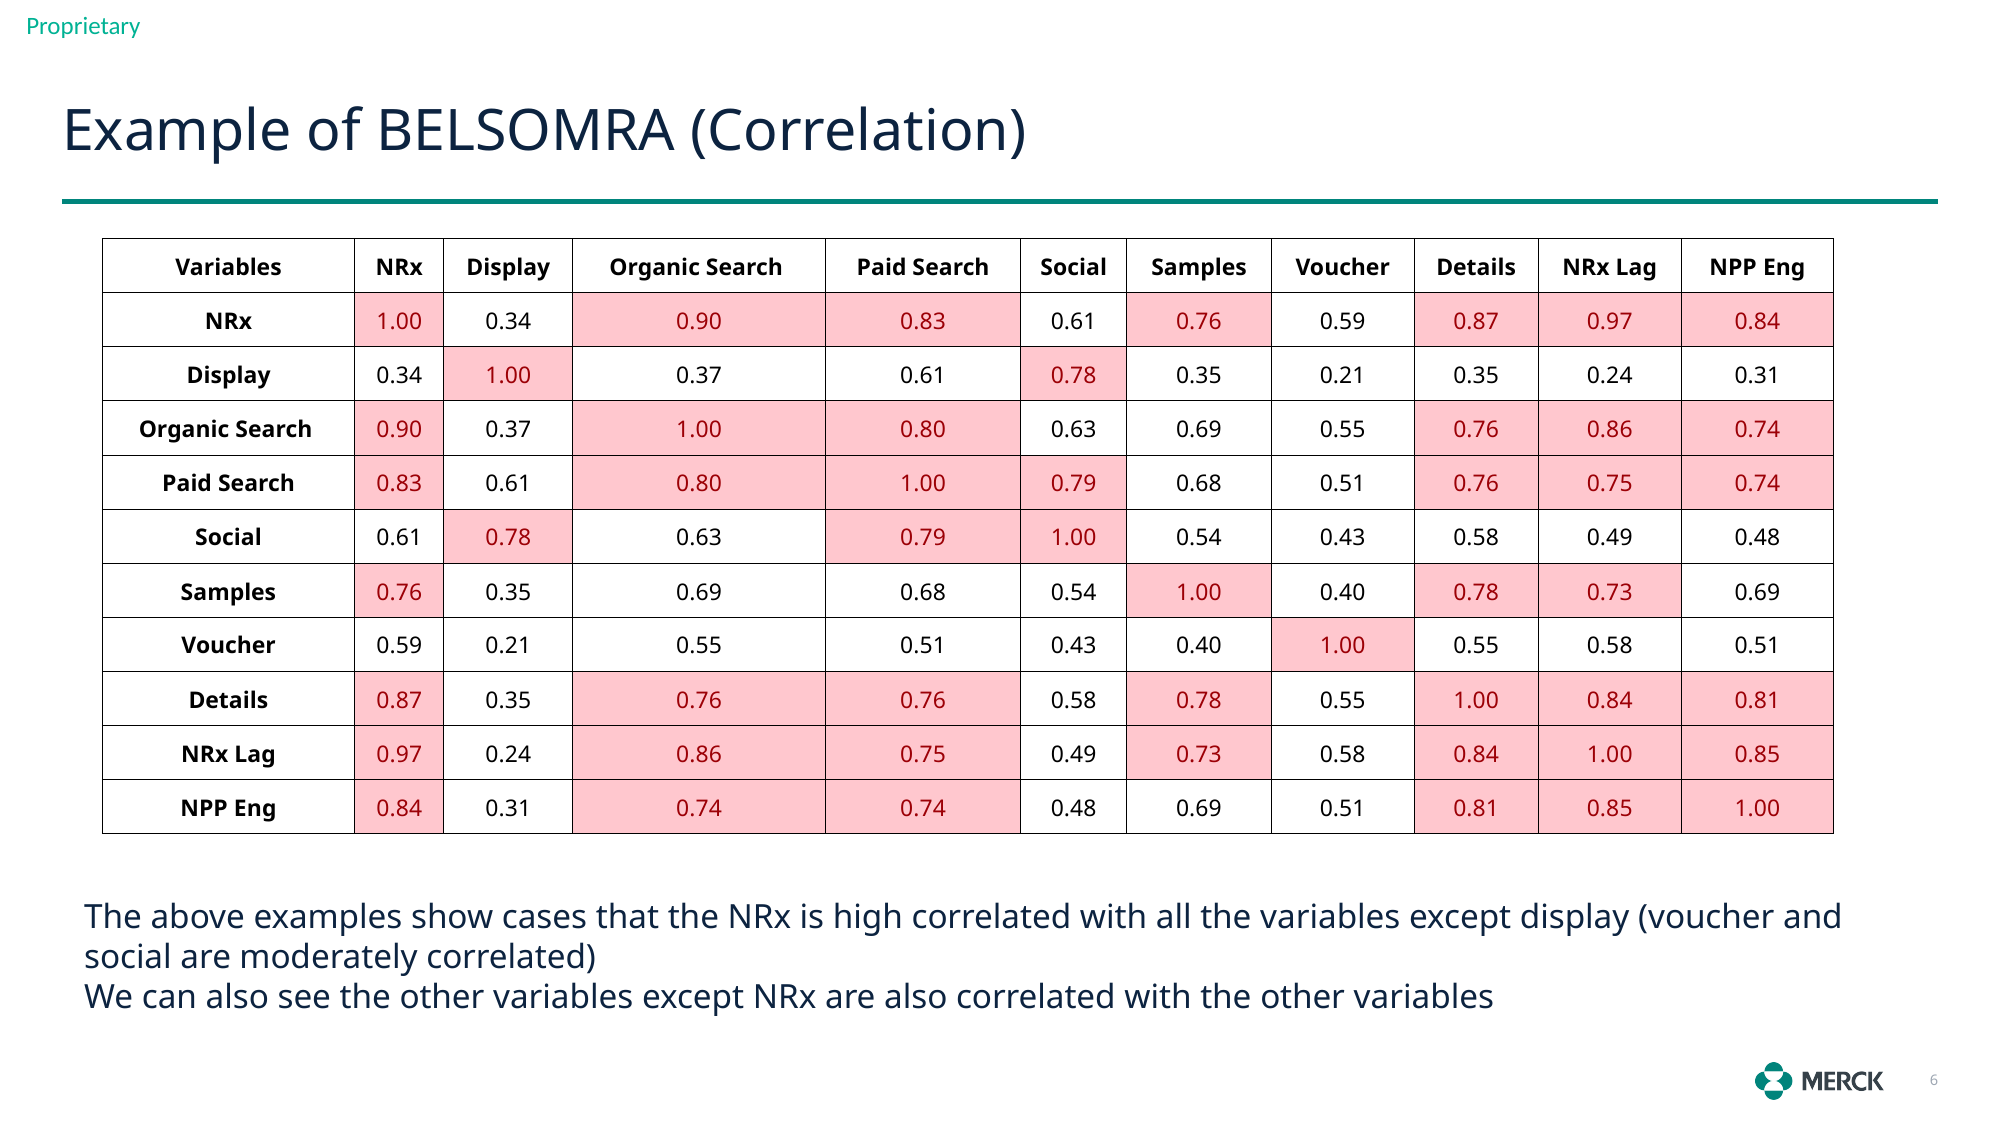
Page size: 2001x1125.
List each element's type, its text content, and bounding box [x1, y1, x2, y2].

table_cell 0.51 [1682, 618, 1833, 671]
table_cell 1.00 [573, 401, 825, 455]
table_cell 0.69 [573, 564, 825, 617]
table_cell 0.76 [573, 672, 825, 725]
table_cell Samples [103, 564, 354, 617]
table_cell 0.80 [826, 401, 1020, 455]
table_cell 0.74 [573, 780, 825, 833]
table_cell 0.68 [826, 564, 1020, 617]
table_cell 1.00 [1682, 780, 1833, 833]
table_cell 0.68 [1127, 456, 1271, 509]
table_cell 0.75 [1539, 456, 1681, 509]
table_cell 0.51 [826, 618, 1020, 671]
table_cell 0.75 [826, 726, 1020, 779]
table_cell 0.79 [1021, 456, 1126, 509]
table_cell 0.21 [444, 618, 572, 671]
table_cell 0.55 [573, 618, 825, 671]
table_cell 0.54 [1127, 510, 1271, 563]
table_cell 0.97 [355, 726, 443, 779]
table_cell 0.24 [1539, 347, 1681, 400]
table_cell 1.00 [1539, 726, 1681, 779]
table_cell 0.84 [355, 780, 443, 833]
table_cell 1.00 [1127, 564, 1271, 617]
table_cell 0.40 [1127, 618, 1271, 671]
table_cell 0.78 [1021, 347, 1126, 400]
table_cell 0.43 [1021, 618, 1126, 671]
table_cell Paid Search [103, 456, 354, 509]
table_cell 0.79 [826, 510, 1020, 563]
table_cell 0.43 [1272, 510, 1414, 563]
title Example of BELSOMRA (Correlation) [62, 62, 1939, 202]
table_cell Details [103, 672, 354, 725]
table_header Display [444, 239, 572, 292]
table_cell Voucher [103, 618, 354, 671]
table_cell 0.55 [1415, 618, 1538, 671]
table_cell 0.55 [1272, 672, 1414, 725]
table_cell 0.51 [1272, 456, 1414, 509]
table_cell 0.35 [1127, 347, 1271, 400]
table_cell 0.37 [573, 347, 825, 400]
table_header Social [1021, 239, 1126, 292]
table_cell NPP Eng [103, 780, 354, 833]
table_cell 0.76 [1415, 401, 1538, 455]
table_cell 0.37 [444, 401, 572, 455]
table_cell 0.61 [444, 456, 572, 509]
table_cell 0.58 [1272, 726, 1414, 779]
table_cell 0.63 [573, 510, 825, 563]
table_cell 0.40 [1272, 564, 1414, 617]
table_cell 0.85 [1682, 726, 1833, 779]
table_cell 1.00 [1021, 510, 1126, 563]
table_cell 0.97 [1539, 293, 1681, 346]
table_cell 0.34 [355, 347, 443, 400]
table_cell 0.48 [1682, 510, 1833, 563]
table_cell 0.76 [1415, 456, 1538, 509]
table_cell 0.76 [355, 564, 443, 617]
table_cell 0.61 [1021, 293, 1126, 346]
table_cell NRx Lag [103, 726, 354, 779]
table_cell 0.87 [355, 672, 443, 725]
table_cell 0.78 [1127, 672, 1271, 725]
table_cell Social [103, 510, 354, 563]
table_cell 0.86 [573, 726, 825, 779]
table_cell 0.59 [355, 618, 443, 671]
table_cell 0.81 [1415, 780, 1538, 833]
table_cell 0.55 [1272, 401, 1414, 455]
table_cell NRx [103, 293, 354, 346]
table_cell 0.85 [1539, 780, 1681, 833]
table_cell 1.00 [826, 456, 1020, 509]
table_cell 0.54 [1021, 564, 1126, 617]
table_cell 0.58 [1021, 672, 1126, 725]
table_cell 0.87 [1415, 293, 1538, 346]
slide_number 6 [1900, 1062, 1938, 1099]
table_cell 0.31 [444, 780, 572, 833]
table_cell 0.84 [1682, 293, 1833, 346]
table_cell 0.34 [444, 293, 572, 346]
table_cell 0.81 [1682, 672, 1833, 725]
table_header NRx Lag [1539, 239, 1681, 292]
table_cell 0.76 [1127, 293, 1271, 346]
table_cell 0.90 [573, 293, 825, 346]
table_cell 0.74 [826, 780, 1020, 833]
table_cell 0.84 [1539, 672, 1681, 725]
table_cell 0.90 [355, 401, 443, 455]
table_cell 0.61 [826, 347, 1020, 400]
table_cell 0.31 [1682, 347, 1833, 400]
table_cell 0.83 [355, 456, 443, 509]
table_cell 0.73 [1127, 726, 1271, 779]
table_cell 0.84 [1415, 726, 1538, 779]
text_box The above examples show cases that the NRx is high correlated with all the variables except display (voucher and social are moderately correlated) We can also see the other variables except NRx are also correlated with the other variables [84, 895, 1916, 985]
table_header Voucher [1272, 239, 1414, 292]
table_cell Organic Search [103, 401, 354, 455]
table_header Organic Search [573, 239, 825, 292]
table_header Paid Search [826, 239, 1020, 292]
table_cell 1.00 [1415, 672, 1538, 725]
table_header Samples [1127, 239, 1271, 292]
table_cell Display [103, 347, 354, 400]
table_cell 0.48 [1021, 780, 1126, 833]
table_cell 0.74 [1682, 401, 1833, 455]
table_cell 0.49 [1021, 726, 1126, 779]
table_cell 0.78 [444, 510, 572, 563]
table_cell 0.35 [444, 564, 572, 617]
table_cell 1.00 [444, 347, 572, 400]
table_cell 0.73 [1539, 564, 1681, 617]
table_cell 0.51 [1272, 780, 1414, 833]
table_cell 0.80 [573, 456, 825, 509]
table_cell 0.21 [1272, 347, 1414, 400]
table_cell 0.74 [1682, 456, 1833, 509]
table_cell 0.49 [1539, 510, 1681, 563]
table_cell 0.78 [1415, 564, 1538, 617]
table_header Variables [103, 239, 354, 292]
table_cell 0.63 [1021, 401, 1126, 455]
table_cell 0.69 [1127, 401, 1271, 455]
table_header Details [1415, 239, 1538, 292]
table_cell 0.61 [355, 510, 443, 563]
table_cell 1.00 [1272, 618, 1414, 671]
table_cell 0.35 [444, 672, 572, 725]
table_cell 0.86 [1539, 401, 1681, 455]
table_cell 0.59 [1272, 293, 1414, 346]
table_cell 1.00 [355, 293, 443, 346]
picture [1740, 1043, 1899, 1119]
table_header NRx [355, 239, 443, 292]
table_cell 0.24 [444, 726, 572, 779]
table_cell 0.76 [826, 672, 1020, 725]
table_cell 0.69 [1682, 564, 1833, 617]
table_header NPP Eng [1682, 239, 1833, 292]
table_cell 0.58 [1539, 618, 1681, 671]
table_cell 0.83 [826, 293, 1020, 346]
table_cell 0.69 [1127, 780, 1271, 833]
table_cell 0.58 [1415, 510, 1538, 563]
table_cell 0.35 [1415, 347, 1538, 400]
